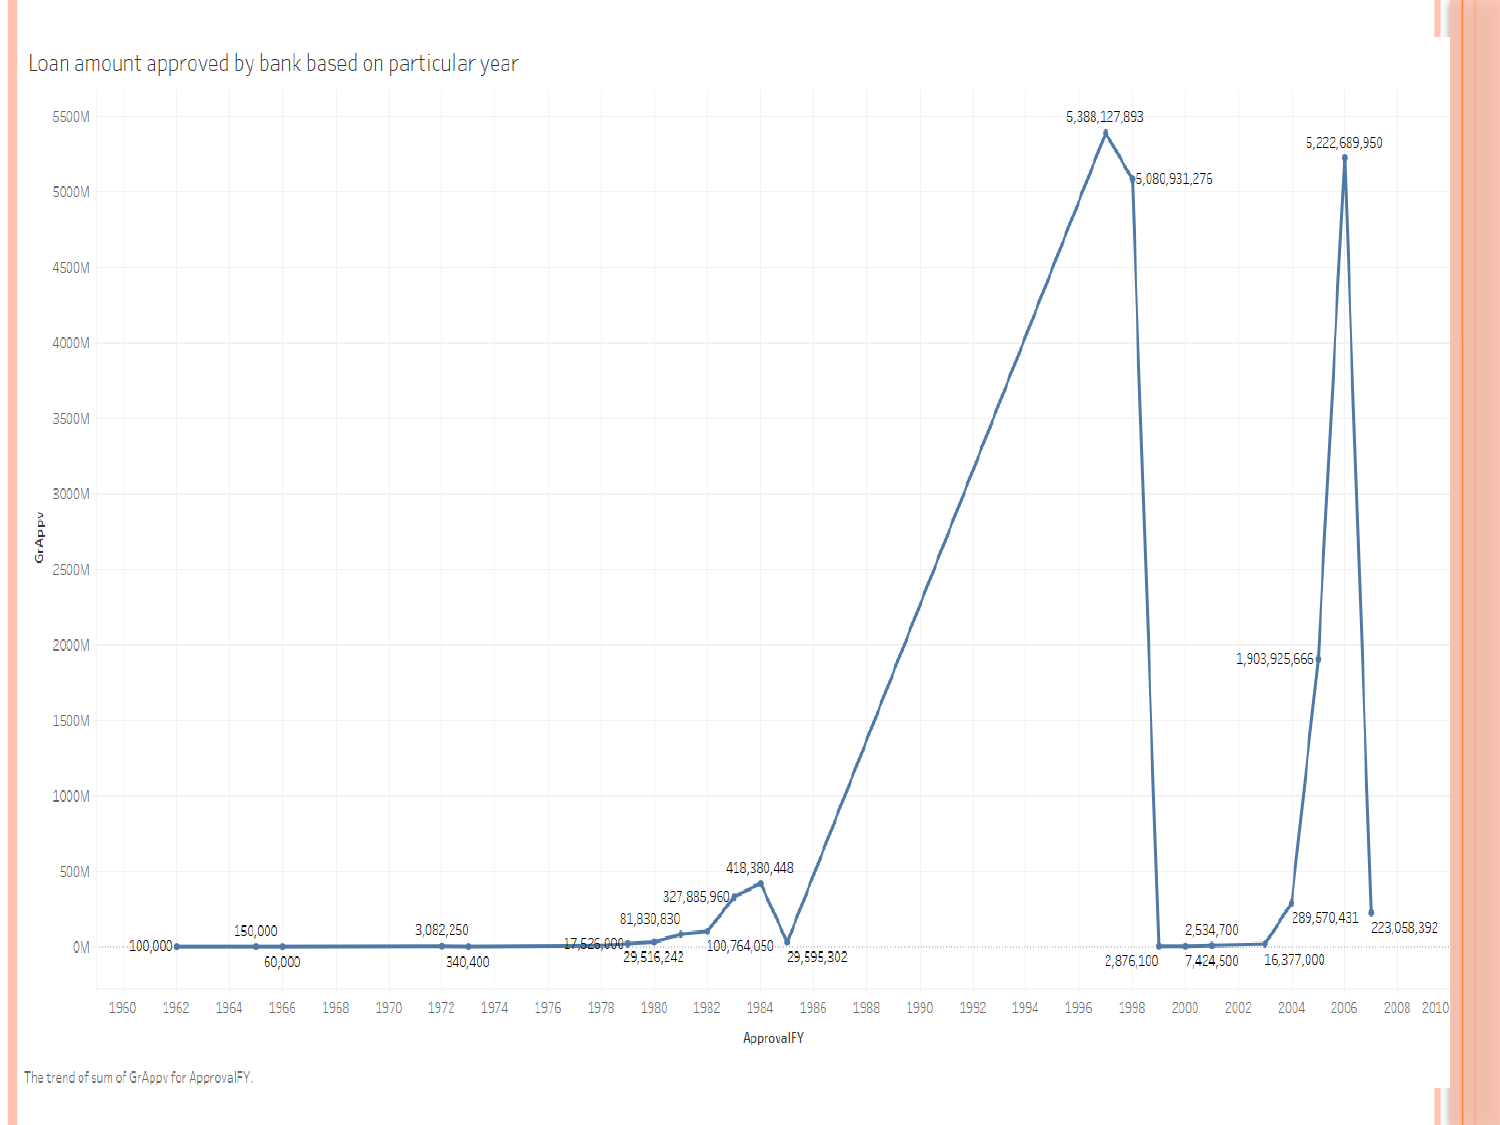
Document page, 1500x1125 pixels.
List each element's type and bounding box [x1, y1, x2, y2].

list [24, 36, 1451, 1088]
